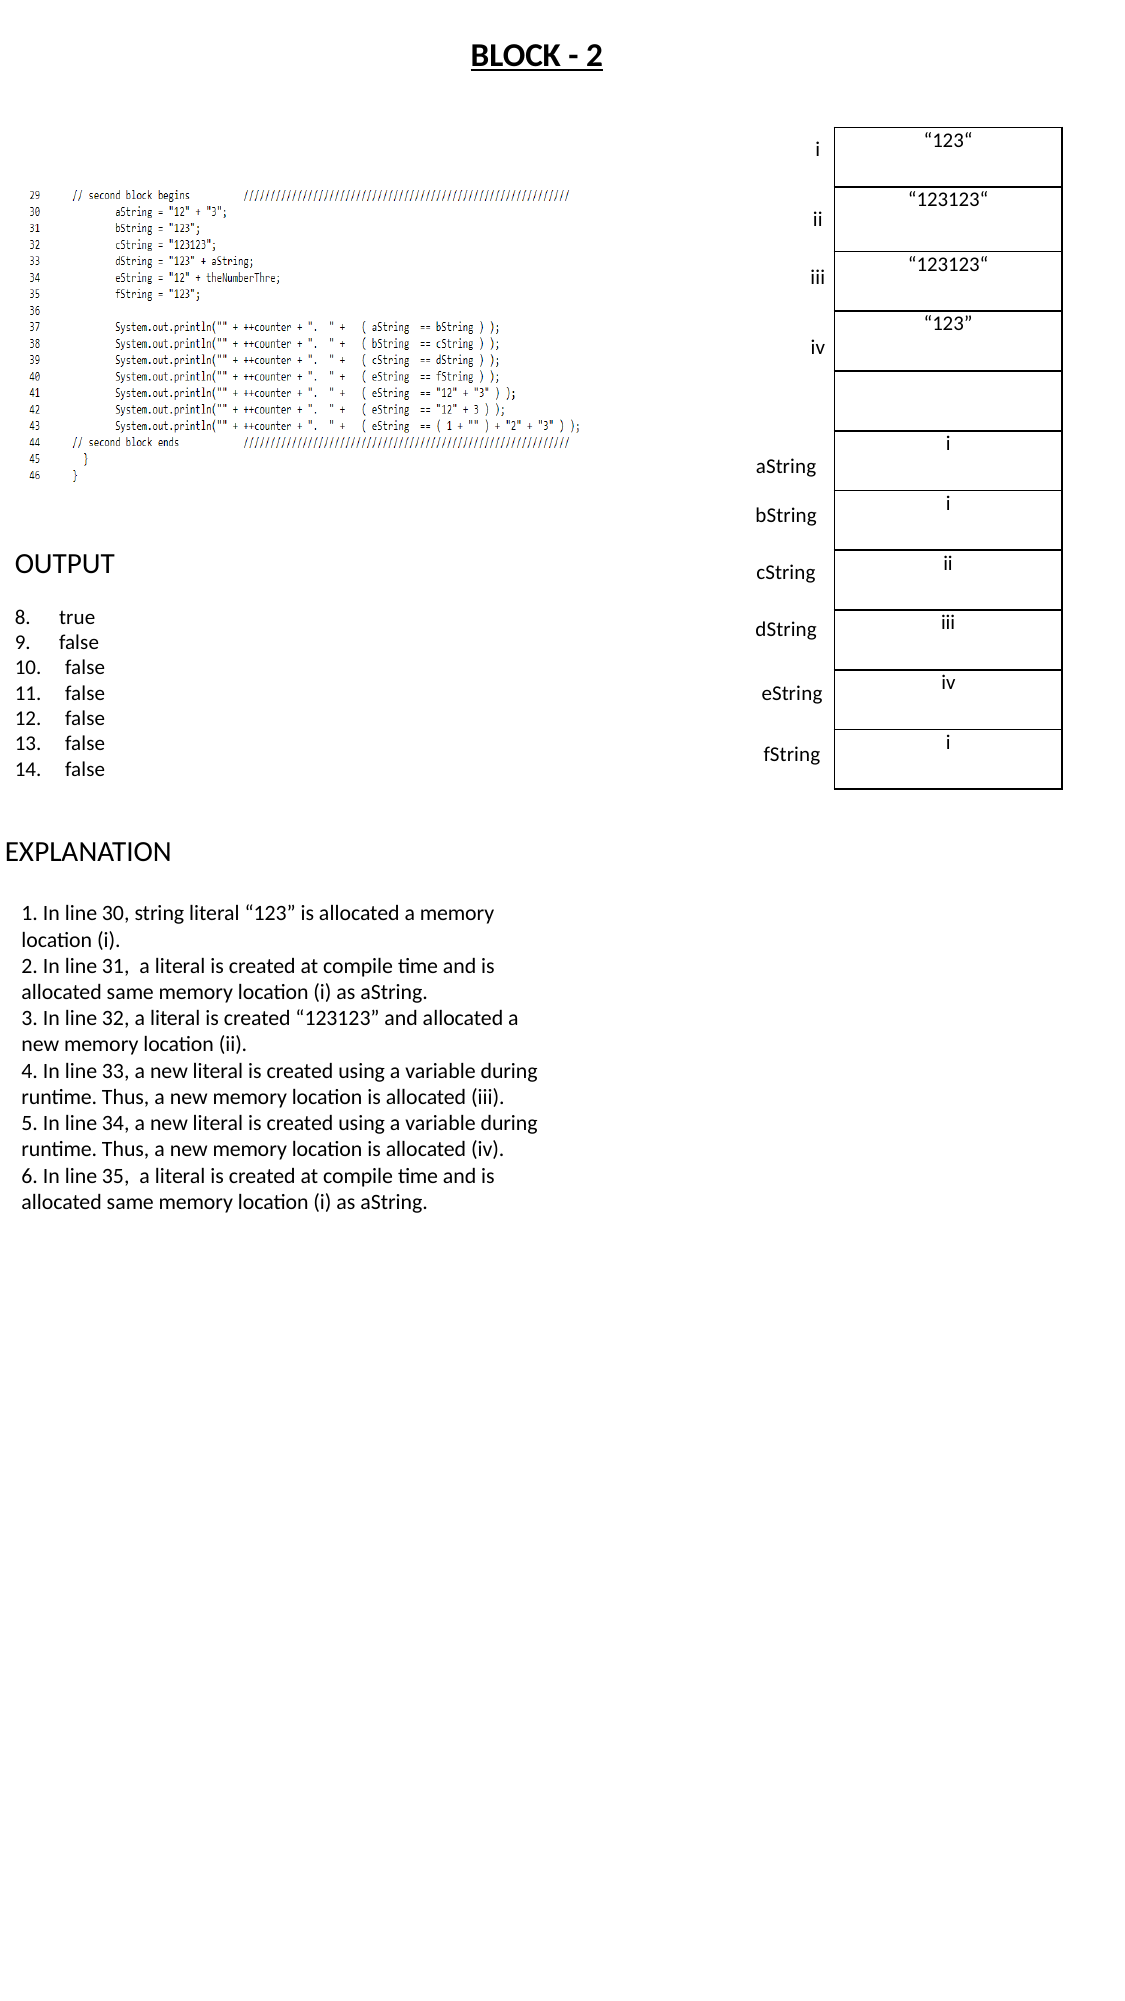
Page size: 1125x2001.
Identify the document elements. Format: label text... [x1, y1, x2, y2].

table_cell ii [835, 551, 1061, 609]
table_cell [835, 372, 1061, 430]
table_cell “123” [835, 312, 1061, 370]
text_box iv [770, 325, 866, 366]
table_header “123“ [835, 128, 1061, 186]
text_box 1. In line 30, string literal “123” is allocated a memory location (i). 2. In line 31, a literal is created at compile time and is allocated same memory location (i) as aString. 3. In line 32, a literal is created “123123” and allocated a new memory location (ii). 4. In line 33, a new literal is created using a variable during runtime. Thus, a new memory location is allocated (iii). 5. In line 34, a new literal is created using a variable during runtime. Thus, a new memory location is allocated (iv). 6. In line 35, a literal is created at compile time and is allocated same memory location (i) as aString. [6, 891, 574, 1248]
text_box aString [733, 444, 839, 485]
text_box cString [733, 550, 839, 591]
text_box iii [770, 255, 866, 296]
text_box i [770, 127, 866, 168]
table_cell iv [835, 671, 1061, 729]
table_cell iii [835, 611, 1061, 669]
text_box fString [739, 732, 845, 773]
table_cell “123123“ [835, 188, 1061, 251]
text_box bString [733, 493, 839, 534]
table_cell “123123“ [835, 252, 1061, 310]
table_cell i [835, 491, 1061, 549]
text_box EXPLANATION [0, 825, 464, 875]
text_box 8. true 9. false 10. false 11. false 12. false 13. false 14. false [0, 595, 527, 788]
text_box dString [733, 608, 839, 649]
text_box eString [739, 672, 845, 713]
picture [28, 185, 580, 485]
text_box BLOCK - 2 [456, 26, 719, 81]
text_box OUTPUT [0, 537, 343, 587]
table_cell i [835, 730, 1061, 788]
text_box ii [770, 197, 866, 238]
table_cell i [835, 432, 1061, 490]
